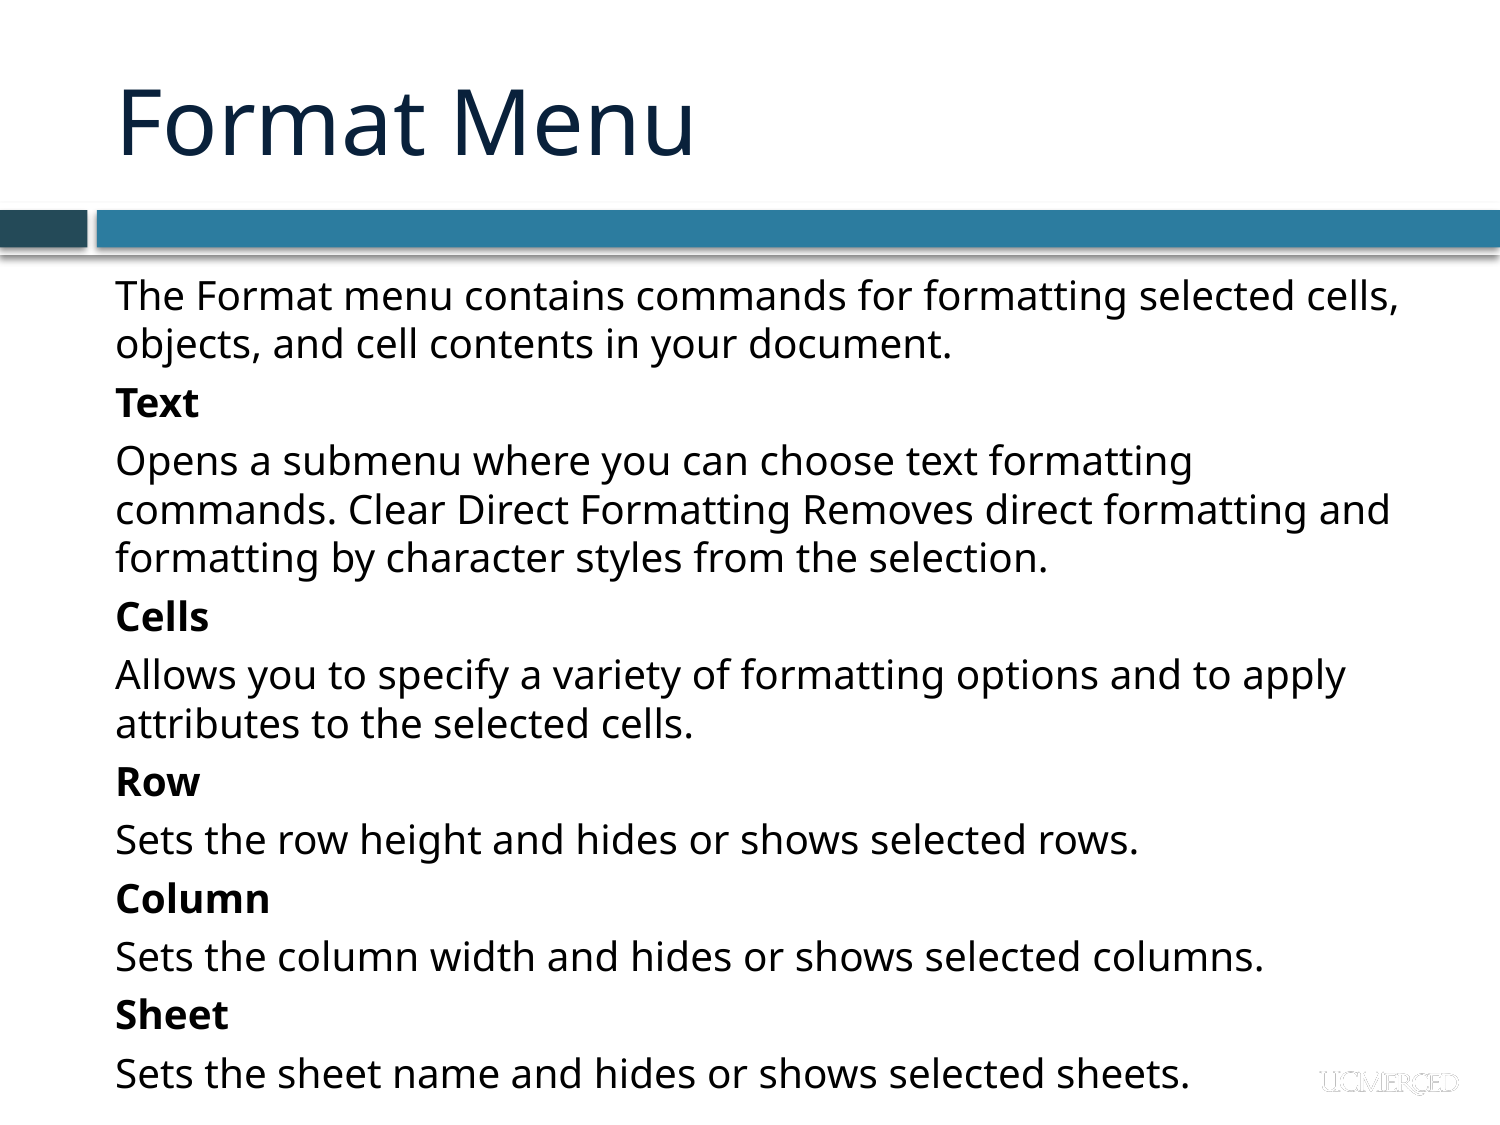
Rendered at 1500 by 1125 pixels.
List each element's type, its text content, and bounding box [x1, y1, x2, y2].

title Format Menu [100, 37, 1438, 200]
list The Format menu contains commands for formatting selected cells, objects, and cell contents in your document. Text Opens a submenu where you can choose text formatting commands. Clear Direct Formatting Removes direct formatting and formatting by character styles from the selection. Cells Allows you to specify a variety of formatting options and to apply attributes to the selected cells. Row Sets the row height and hides or shows selected rows. Column Sets the column width and hides or shows selected columns. Sheet Sets the sheet name and hides or shows selected sheets. [100, 262, 1438, 1107]
